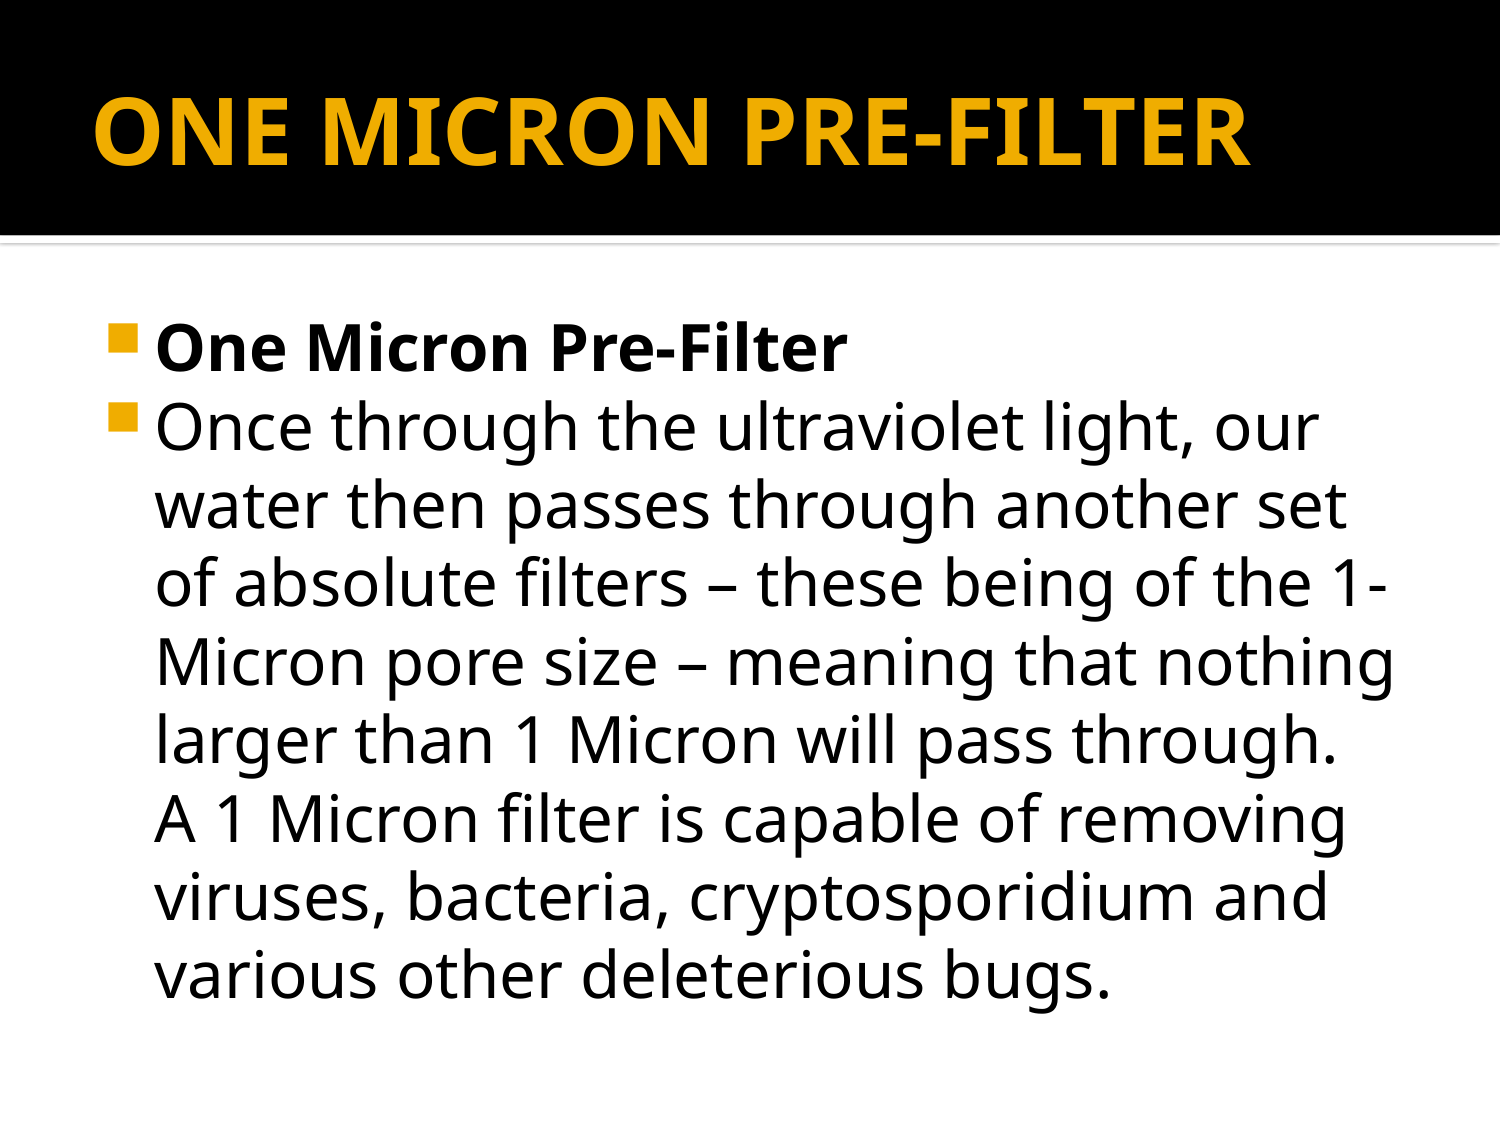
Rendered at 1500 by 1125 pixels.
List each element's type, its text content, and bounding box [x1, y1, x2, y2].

list One Micron Pre-Filter Once through the ultraviolet light, our water then passes through another set of absolute filters – these being of the 1-Micron pore size – meaning that nothing larger than 1 Micron will pass through. A 1 Micron filter is capable of removing viruses, bacteria, cryptosporidium and various other deleterious bugs. [75, 291, 1425, 1050]
title ONE MICRON PRE-FILTER [75, 25, 1425, 231]
